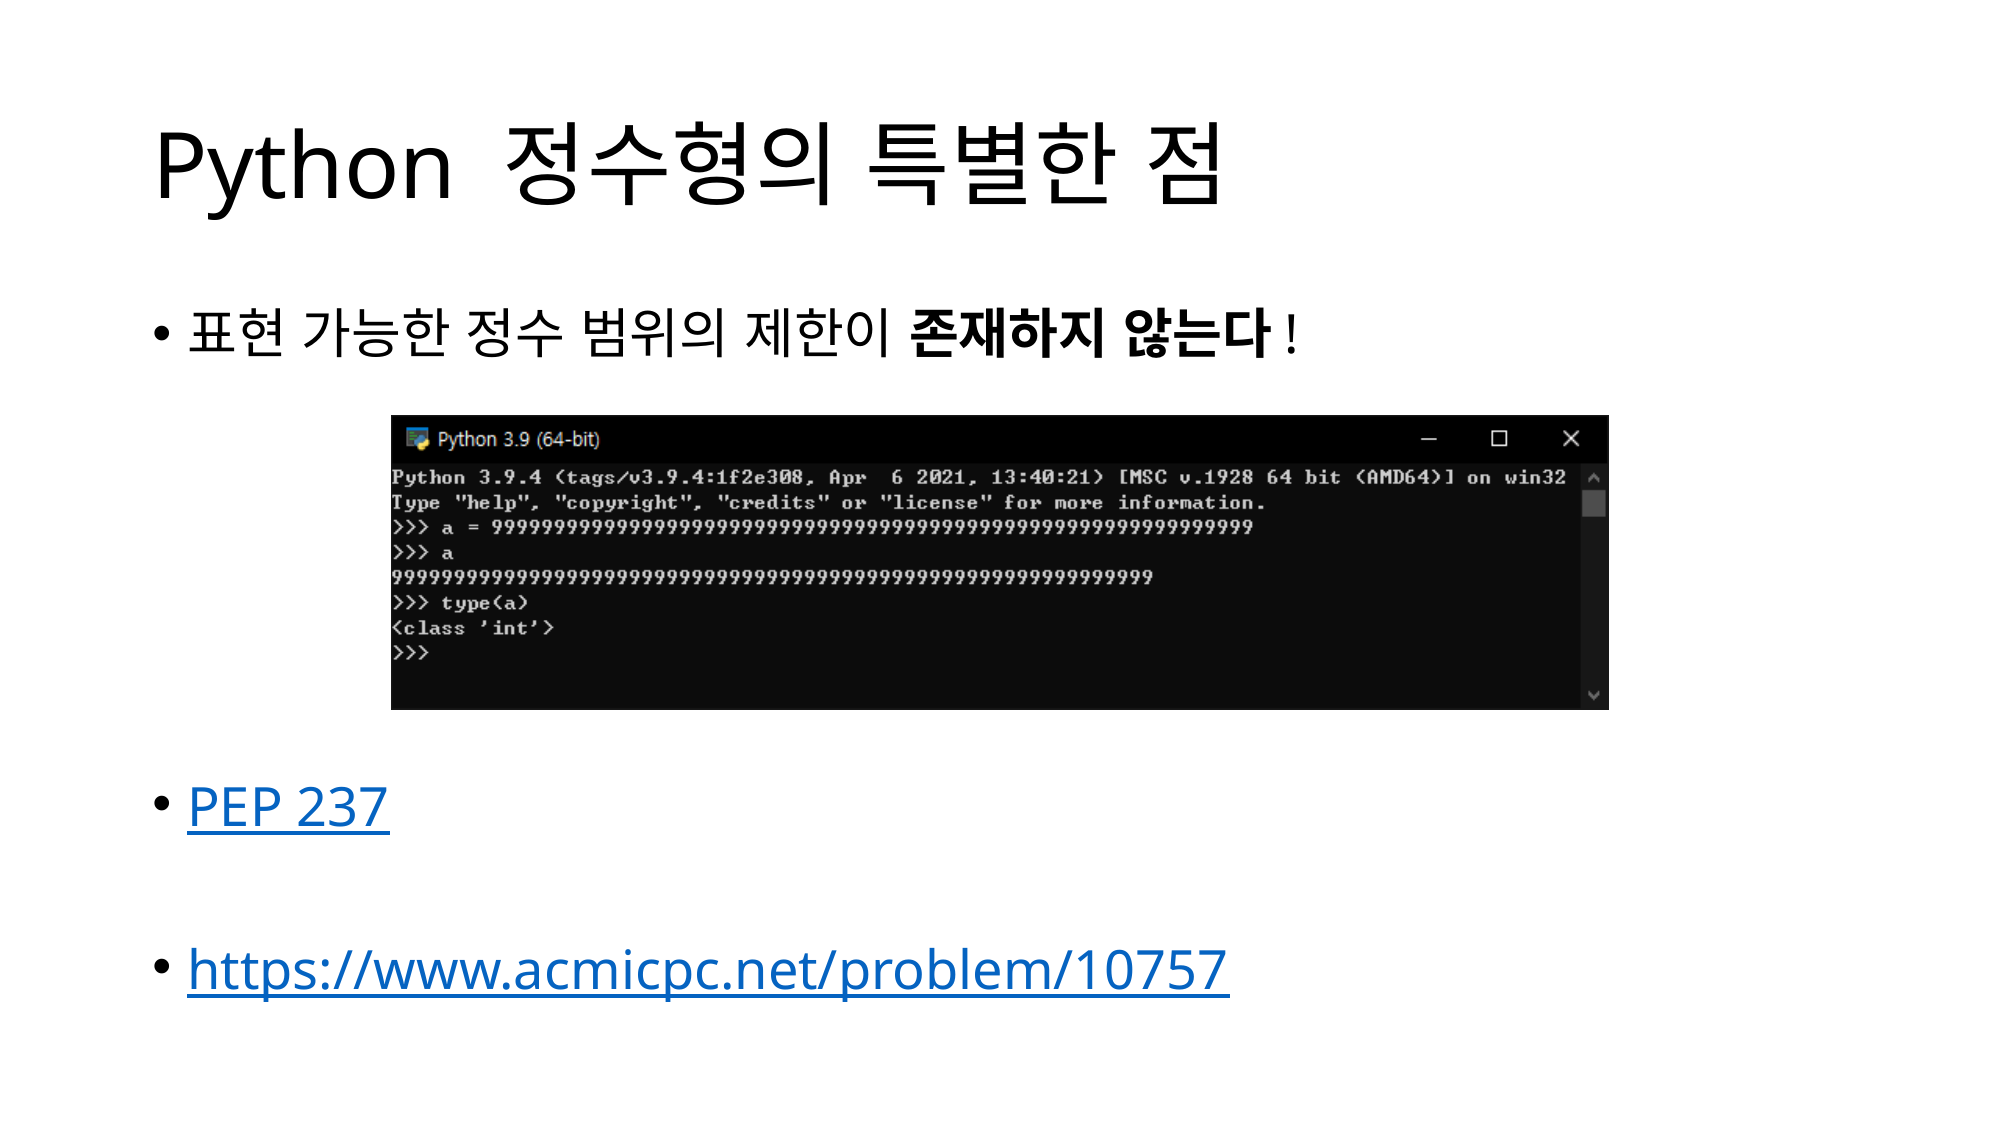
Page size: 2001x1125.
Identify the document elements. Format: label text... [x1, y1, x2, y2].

picture [391, 415, 1609, 710]
list 표현 가능한 정수 범위의 제한이 존재하지 않는다! PEP 237 https://www.acmicpc.net/problem/10757 [137, 299, 1863, 1014]
title Python 정수형의 특별한 점 [137, 59, 1863, 278]
